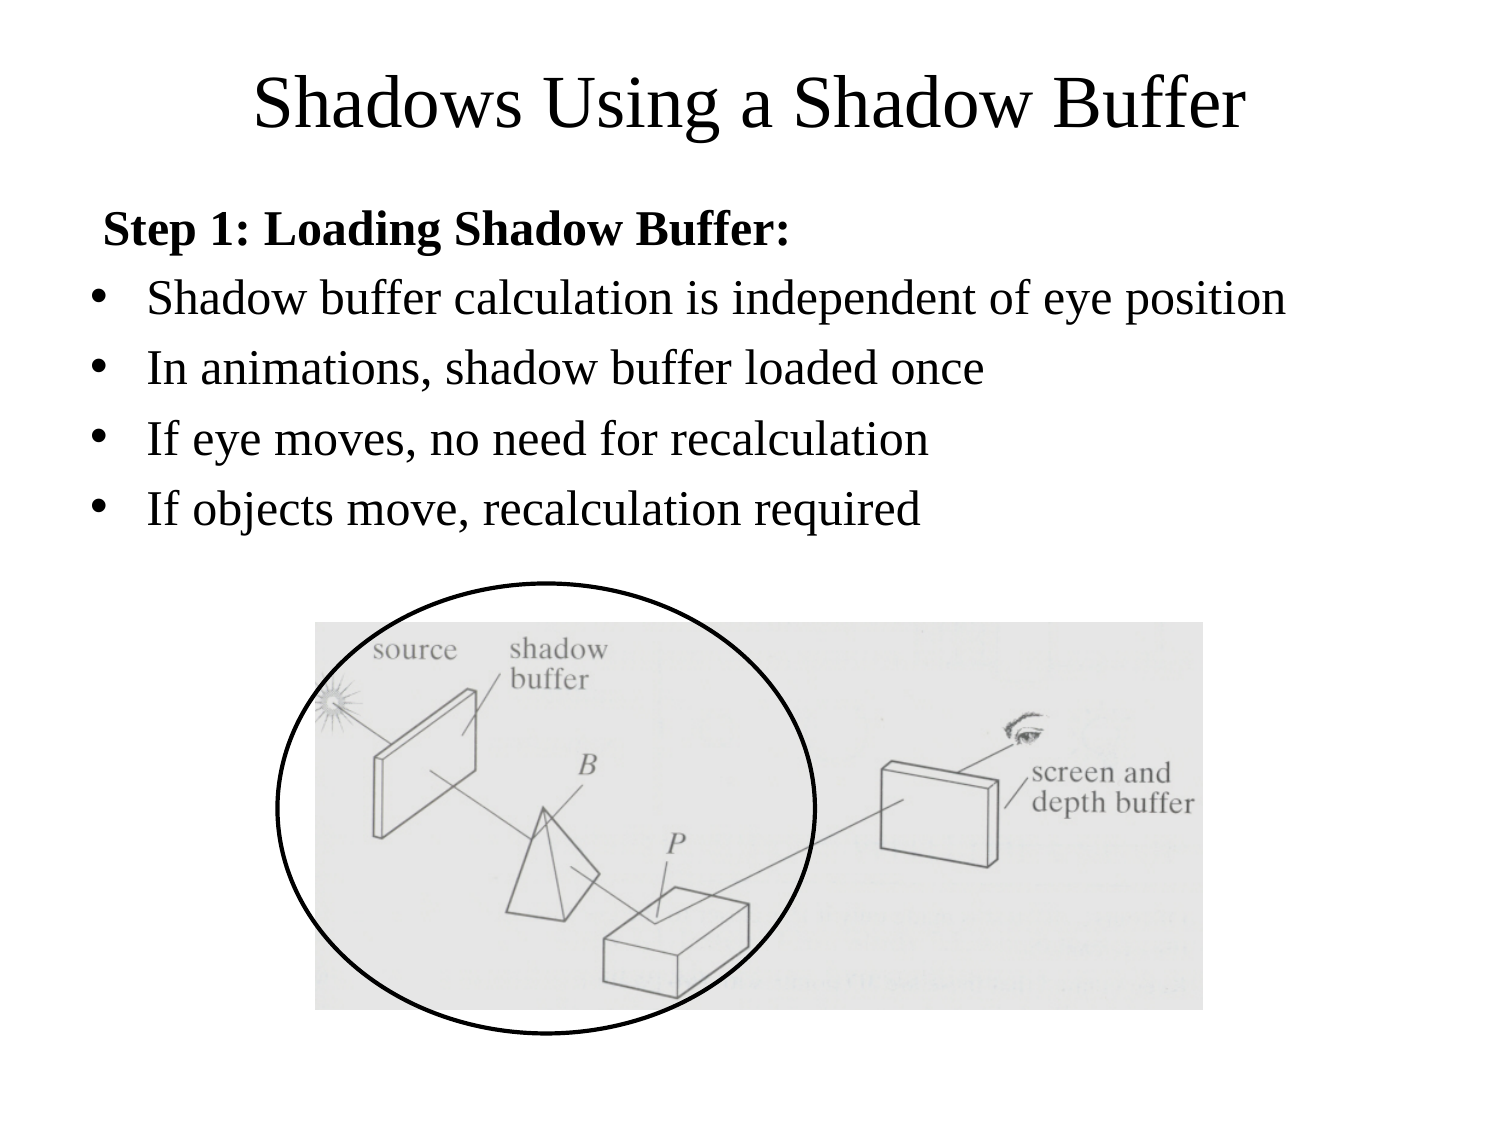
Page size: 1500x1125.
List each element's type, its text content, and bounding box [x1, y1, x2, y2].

text_box [395, 581, 698, 620]
list Step 1: Loading Shadow Buffer: Shadow buffer calculation is independent of eye position In animations, shadow buffer loaded once If eye moves, no need for recalculation If objects move, recalculation required [75, 187, 1425, 1000]
picture [314, 622, 1203, 1010]
text_box [441, 1018, 651, 1036]
text_box [275, 698, 309, 919]
title Shadows Using a Shadow Buffer [75, 45, 1425, 150]
